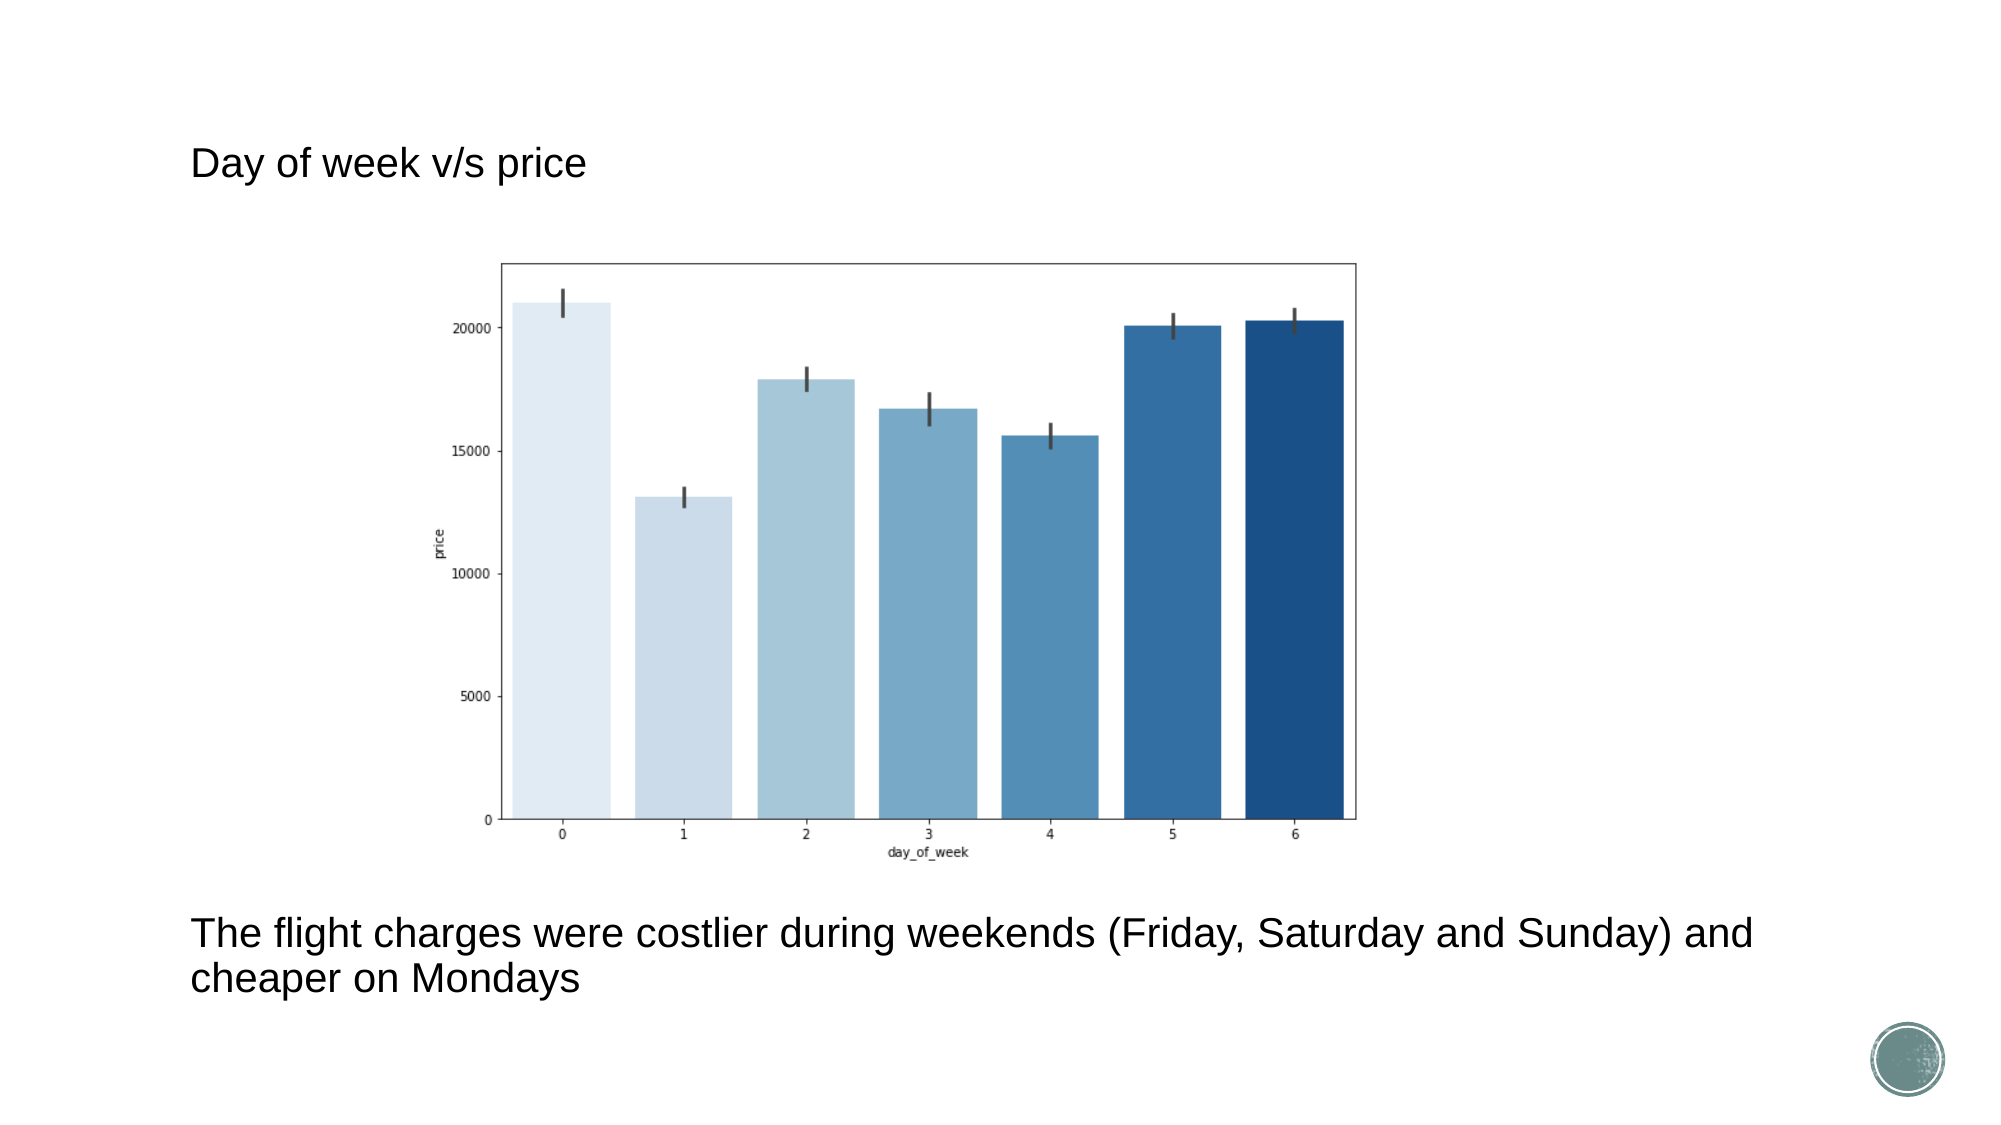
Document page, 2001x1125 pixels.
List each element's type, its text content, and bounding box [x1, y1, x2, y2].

list Day of week v/s price The flight charges were costlier during weekends (Friday, Saturday and Sunday) and cheaper on Mondays [175, 134, 1826, 1013]
picture [422, 253, 1372, 866]
